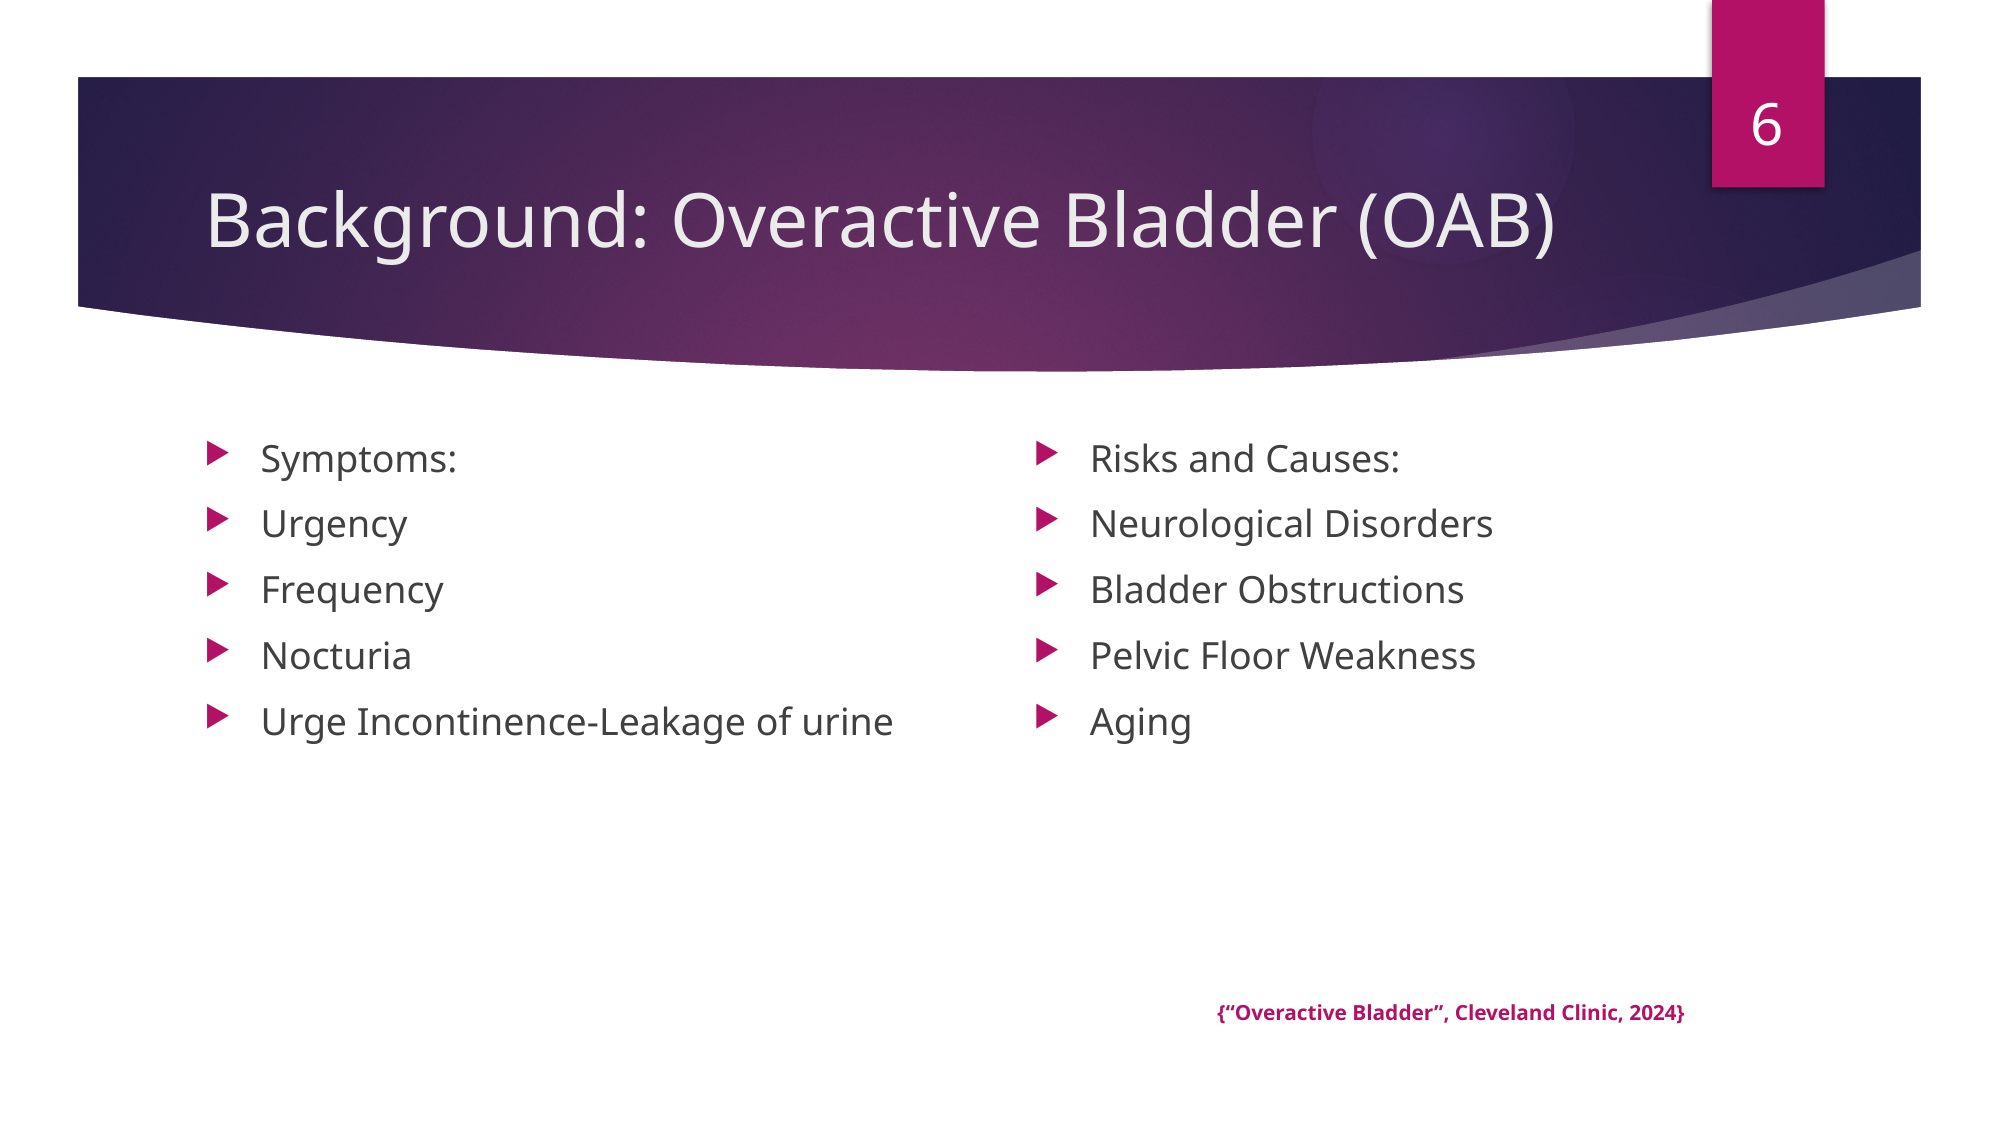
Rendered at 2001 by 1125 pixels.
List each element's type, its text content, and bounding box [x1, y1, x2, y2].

title Background: Overactive Bladder (OAB) [189, 159, 1720, 276]
slide_number 6 [1698, 48, 1836, 175]
footer {“Overactive Bladder”, Cleveland Clinic, 2024} [1202, 987, 1836, 1038]
list Symptoms: Urgency Frequency Nocturia Urge Incontinence-Leakage of urine [189, 427, 981, 988]
list Risks and Causes: Neurological Disorders Bladder Obstructions Pelvic Floor Weakness Aging [1018, 427, 1810, 988]
